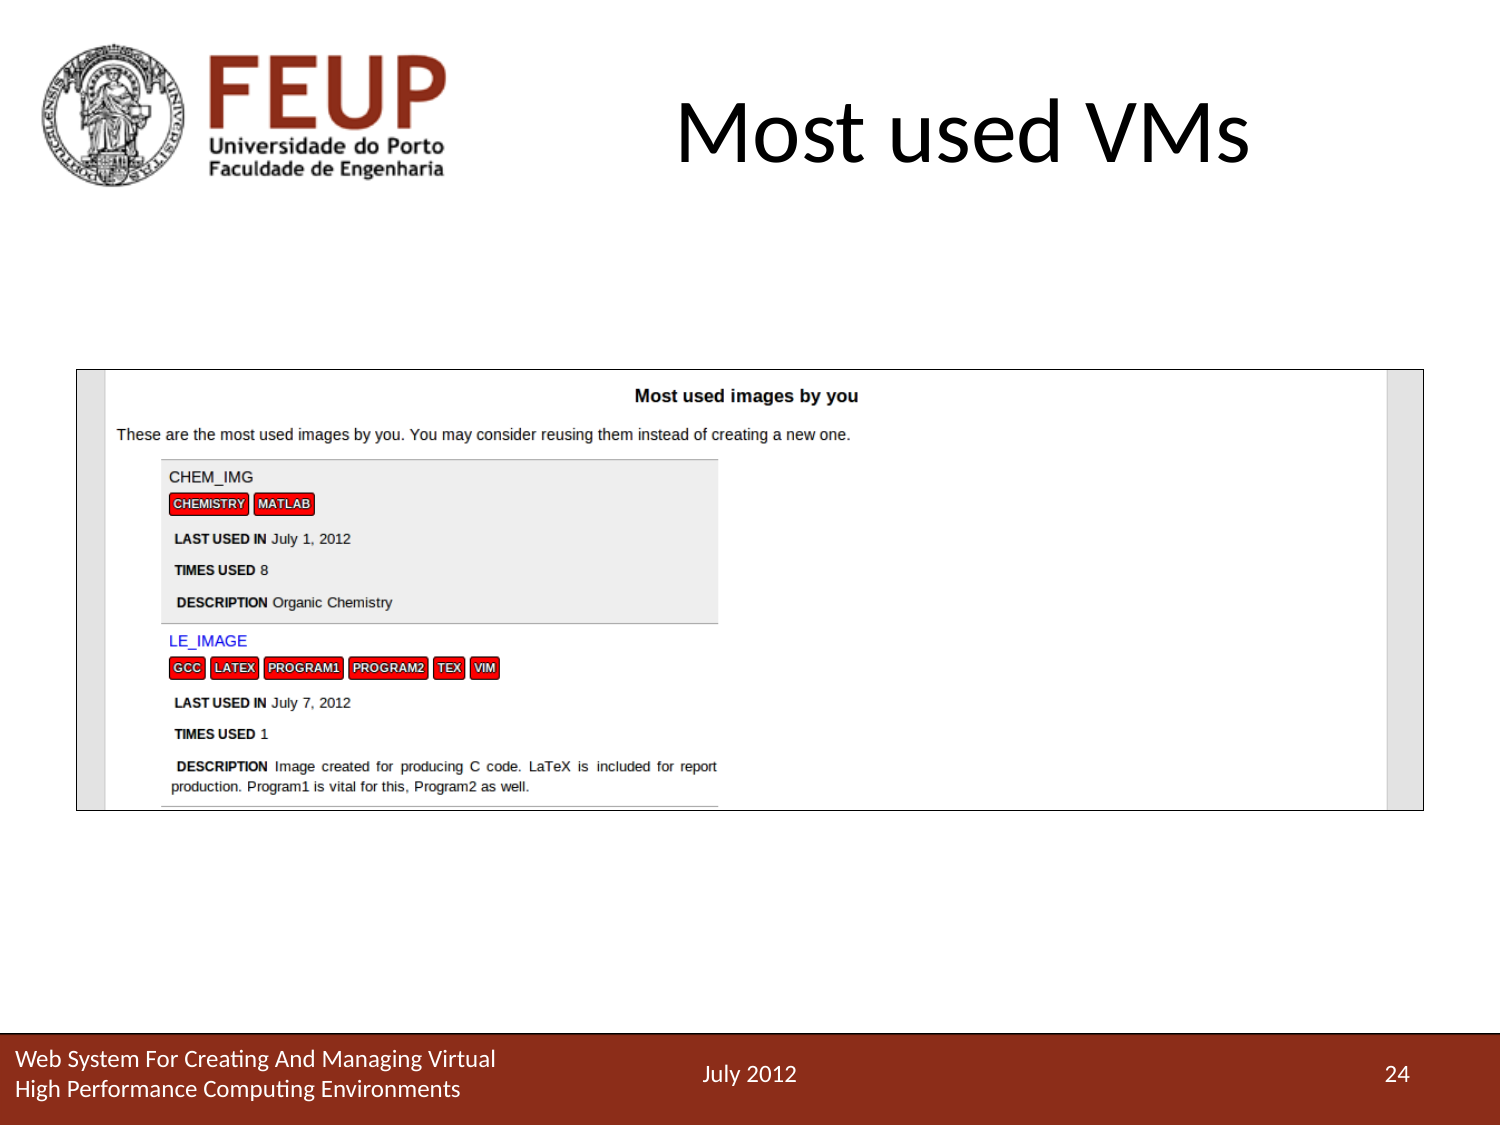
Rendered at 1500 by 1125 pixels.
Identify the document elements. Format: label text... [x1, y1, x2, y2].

picture [76, 369, 1424, 811]
slide_number Web System For Creating And Managing Virtual High Performance Computing Environments [0, 1042, 512, 1103]
title Most used VMs [501, 32, 1425, 220]
picture [0, 1033, 1500, 1125]
picture [9, 10, 479, 220]
footer July 2012 [512, 1042, 988, 1103]
slide_number 24 [1074, 1042, 1425, 1103]
